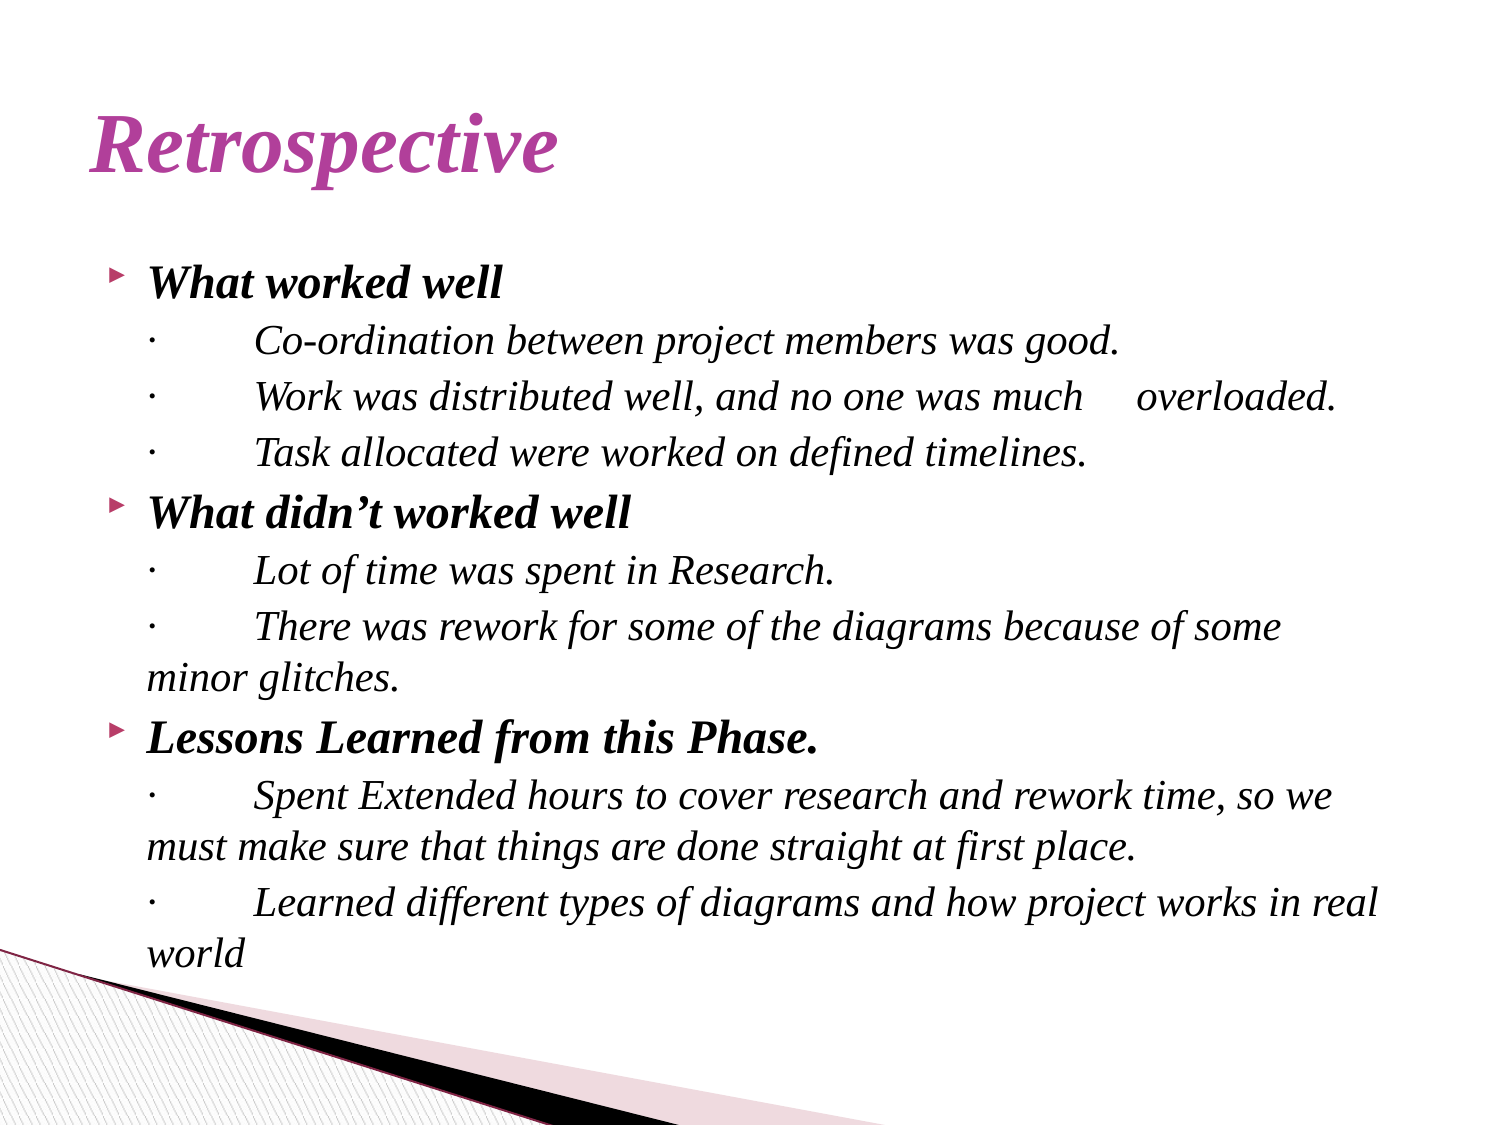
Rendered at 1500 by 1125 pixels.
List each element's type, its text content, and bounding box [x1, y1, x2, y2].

list What worked well · Co-ordination between project members was good. · Work was distributed well, and no one was much overloaded. · Task allocated were worked on defined timelines. What didn’t worked well · Lot of time was spent in Research. · There was rework for some of the diagrams because of some minor glitches. Lessons Learned from this Phase. · Spent Extended hours to cover research and rework time, so we must make sure that things are done straight at first place. · Learned different types of diagrams and how project works in real world [75, 243, 1425, 986]
title Retrospective [75, 45, 1425, 233]
